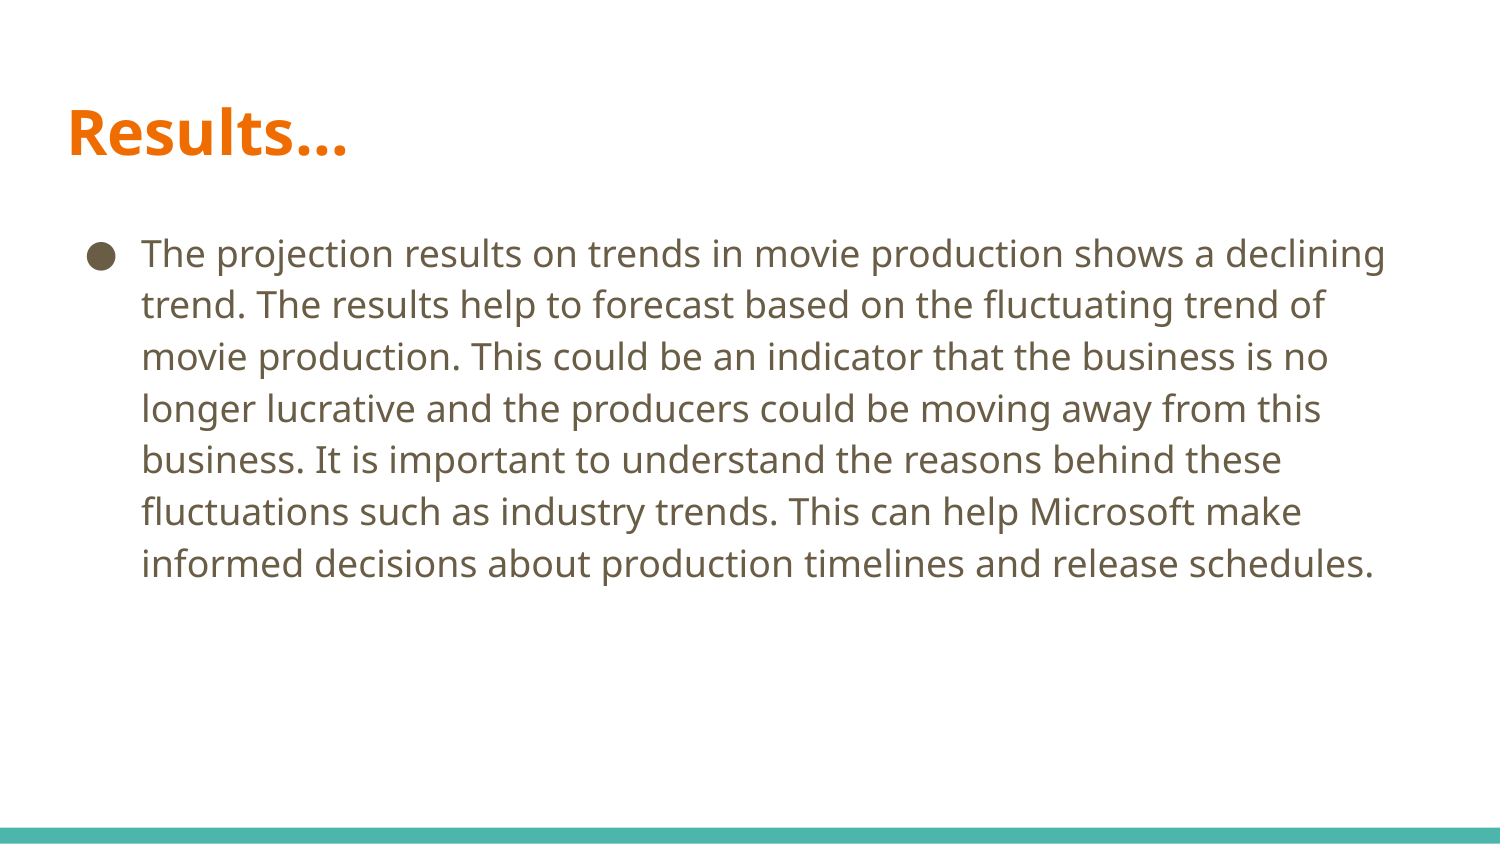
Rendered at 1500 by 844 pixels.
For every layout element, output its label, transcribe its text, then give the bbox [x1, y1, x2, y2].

title Results… [51, 72, 1449, 189]
list The projection results on trends in movie production shows a declining trend. The results help to forecast based on the fluctuating trend of movie production. This could be an indicator that the business is no longer lucrative and the producers could be moving away from this business. It is important to understand the reasons behind these fluctuations such as industry trends. This can help Microsoft make informed decisions about production timelines and release schedules. [51, 207, 1449, 750]
